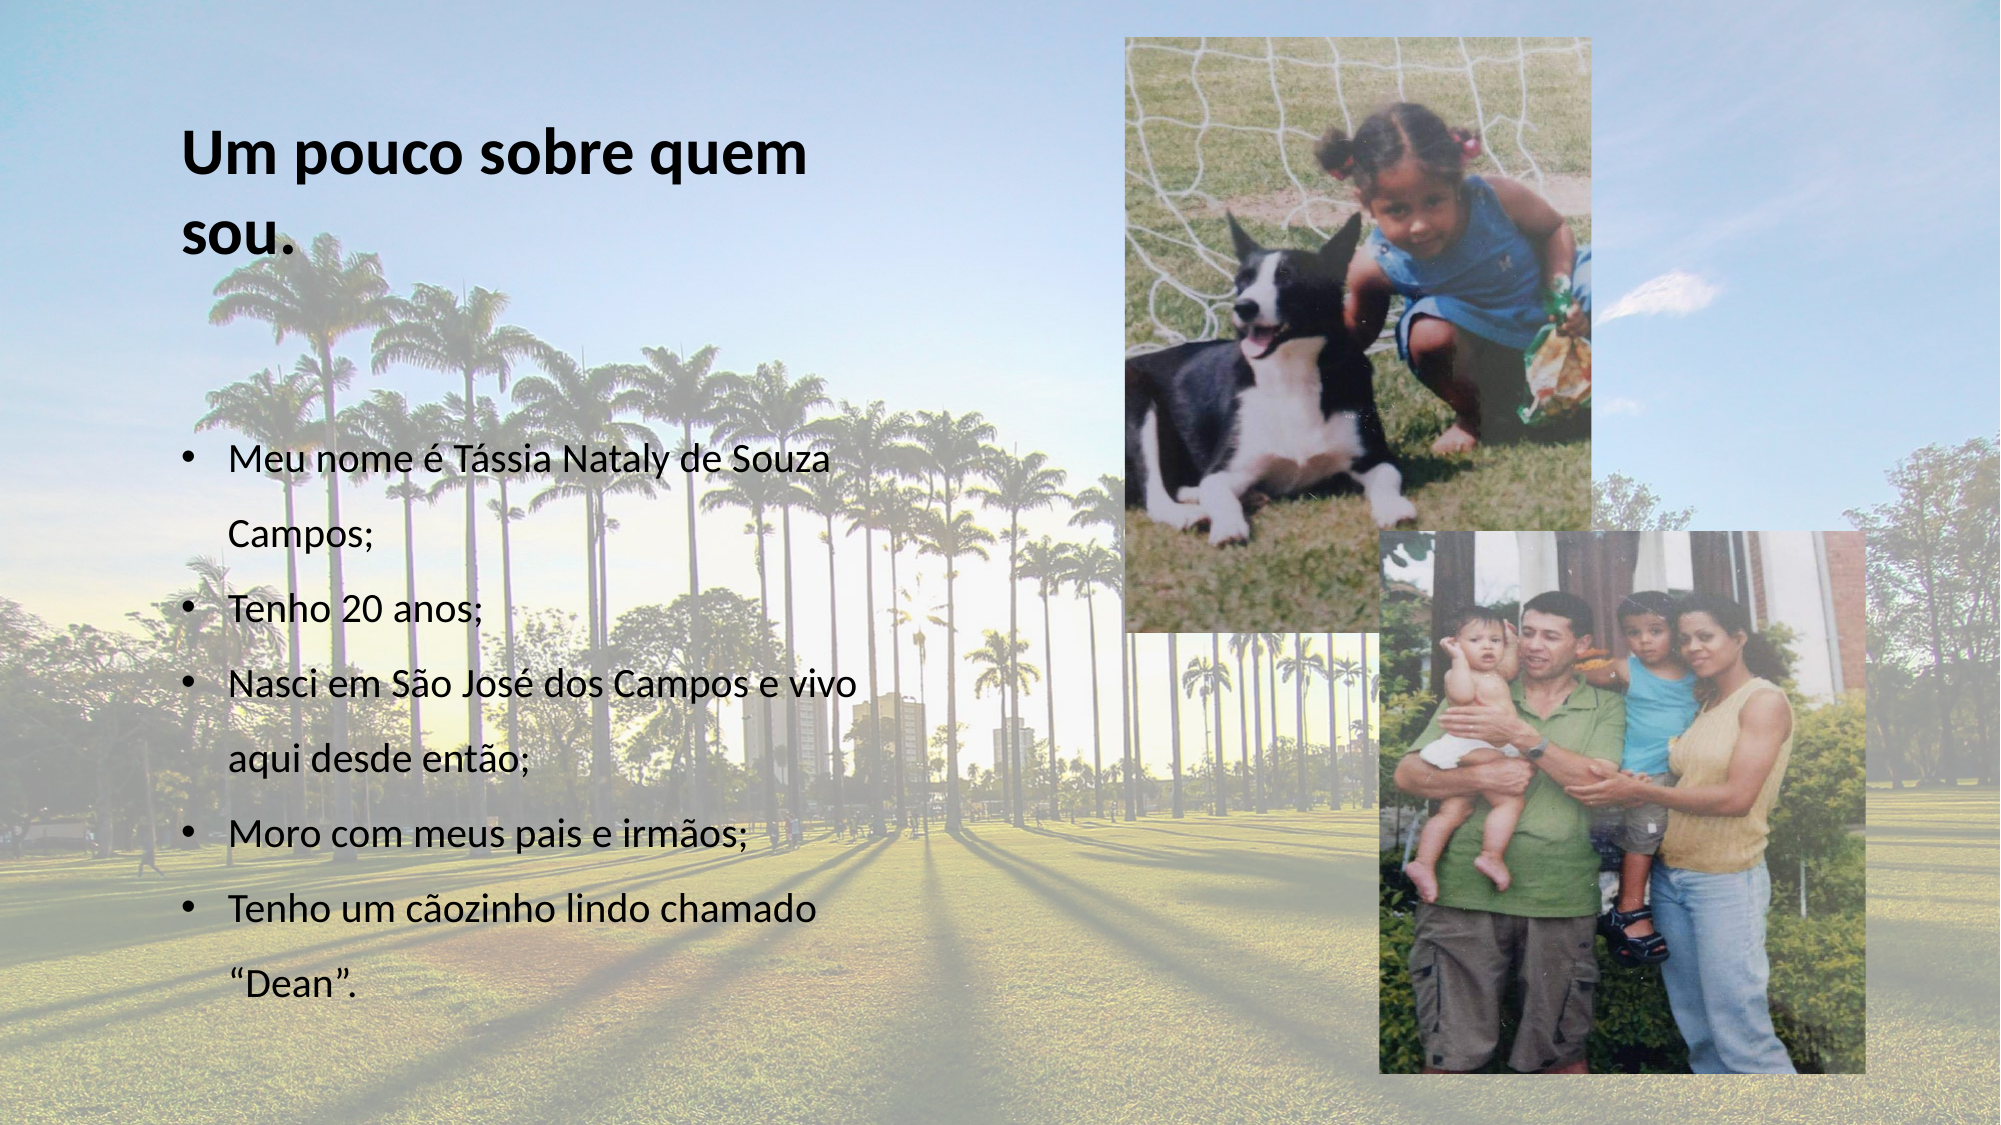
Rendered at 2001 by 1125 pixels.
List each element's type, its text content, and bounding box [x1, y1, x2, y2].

text_box Meu nome é Tássia Nataly de Souza Campos; Tenho 20 anos; Nasci em São José dos Campos e vivo aqui desde então; Moro com meus pais e irmãos; Tenho um cãozinho lindo chamado “Dean”. [166, 398, 950, 1059]
text_box [1124, 36, 1592, 634]
text_box [1378, 531, 1867, 1074]
text_box Um pouco sobre quem sou. [166, 100, 851, 276]
